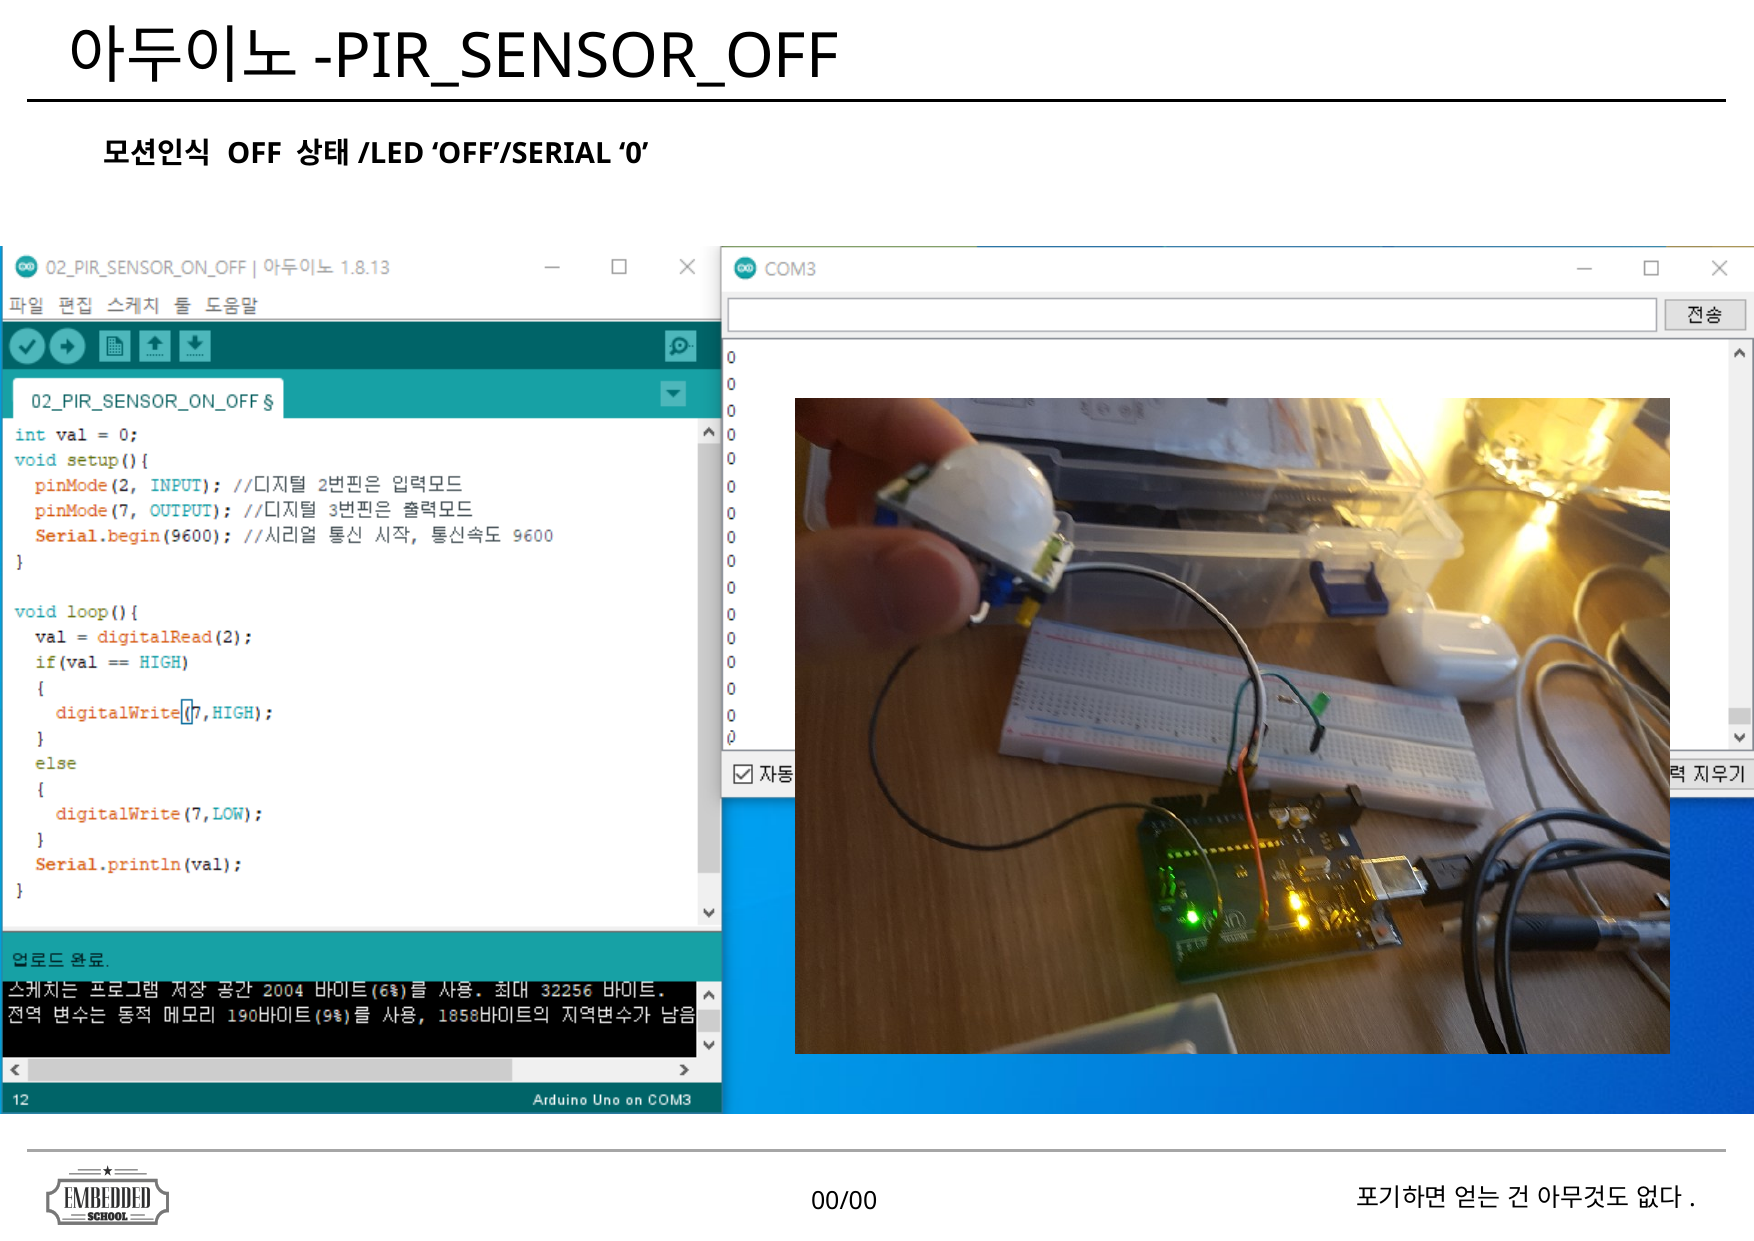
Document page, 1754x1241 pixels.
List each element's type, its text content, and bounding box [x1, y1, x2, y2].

text_box 모션인식 OFF 상태/LED ‘OFF’/SERIAL ‘0’ [88, 126, 1648, 177]
picture [27, 1164, 188, 1231]
text_box 00/00 [765, 1177, 923, 1223]
text_box 아두이노-PIR_SENSOR_OFF [53, 7, 1528, 98]
picture [2, 245, 1754, 1114]
